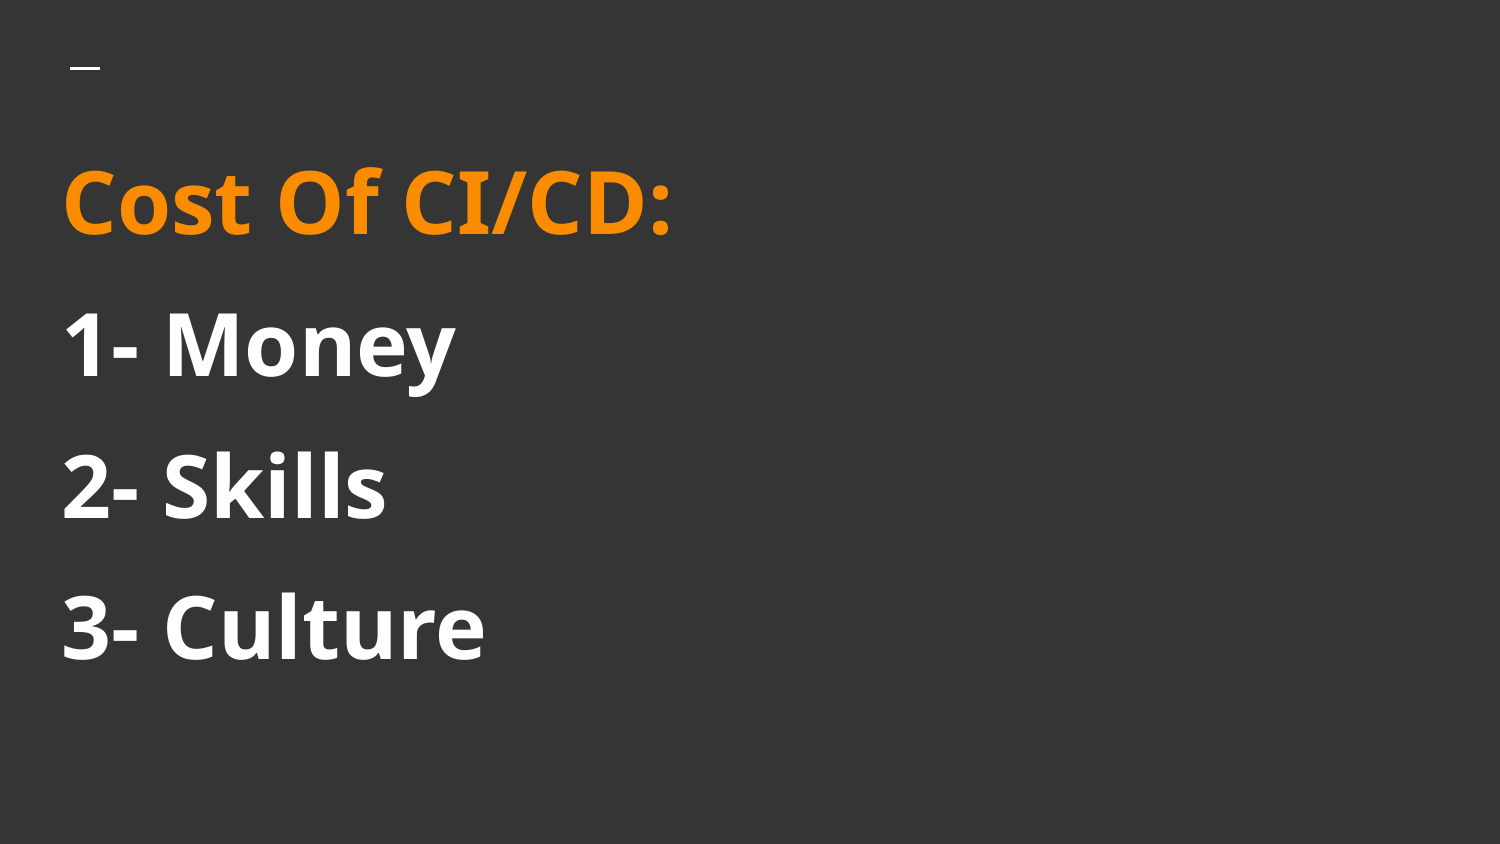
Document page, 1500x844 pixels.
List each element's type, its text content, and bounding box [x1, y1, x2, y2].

title Cost Of CI/CD: 1- Money 2- Skills 3- Culture [46, 116, 1071, 746]
